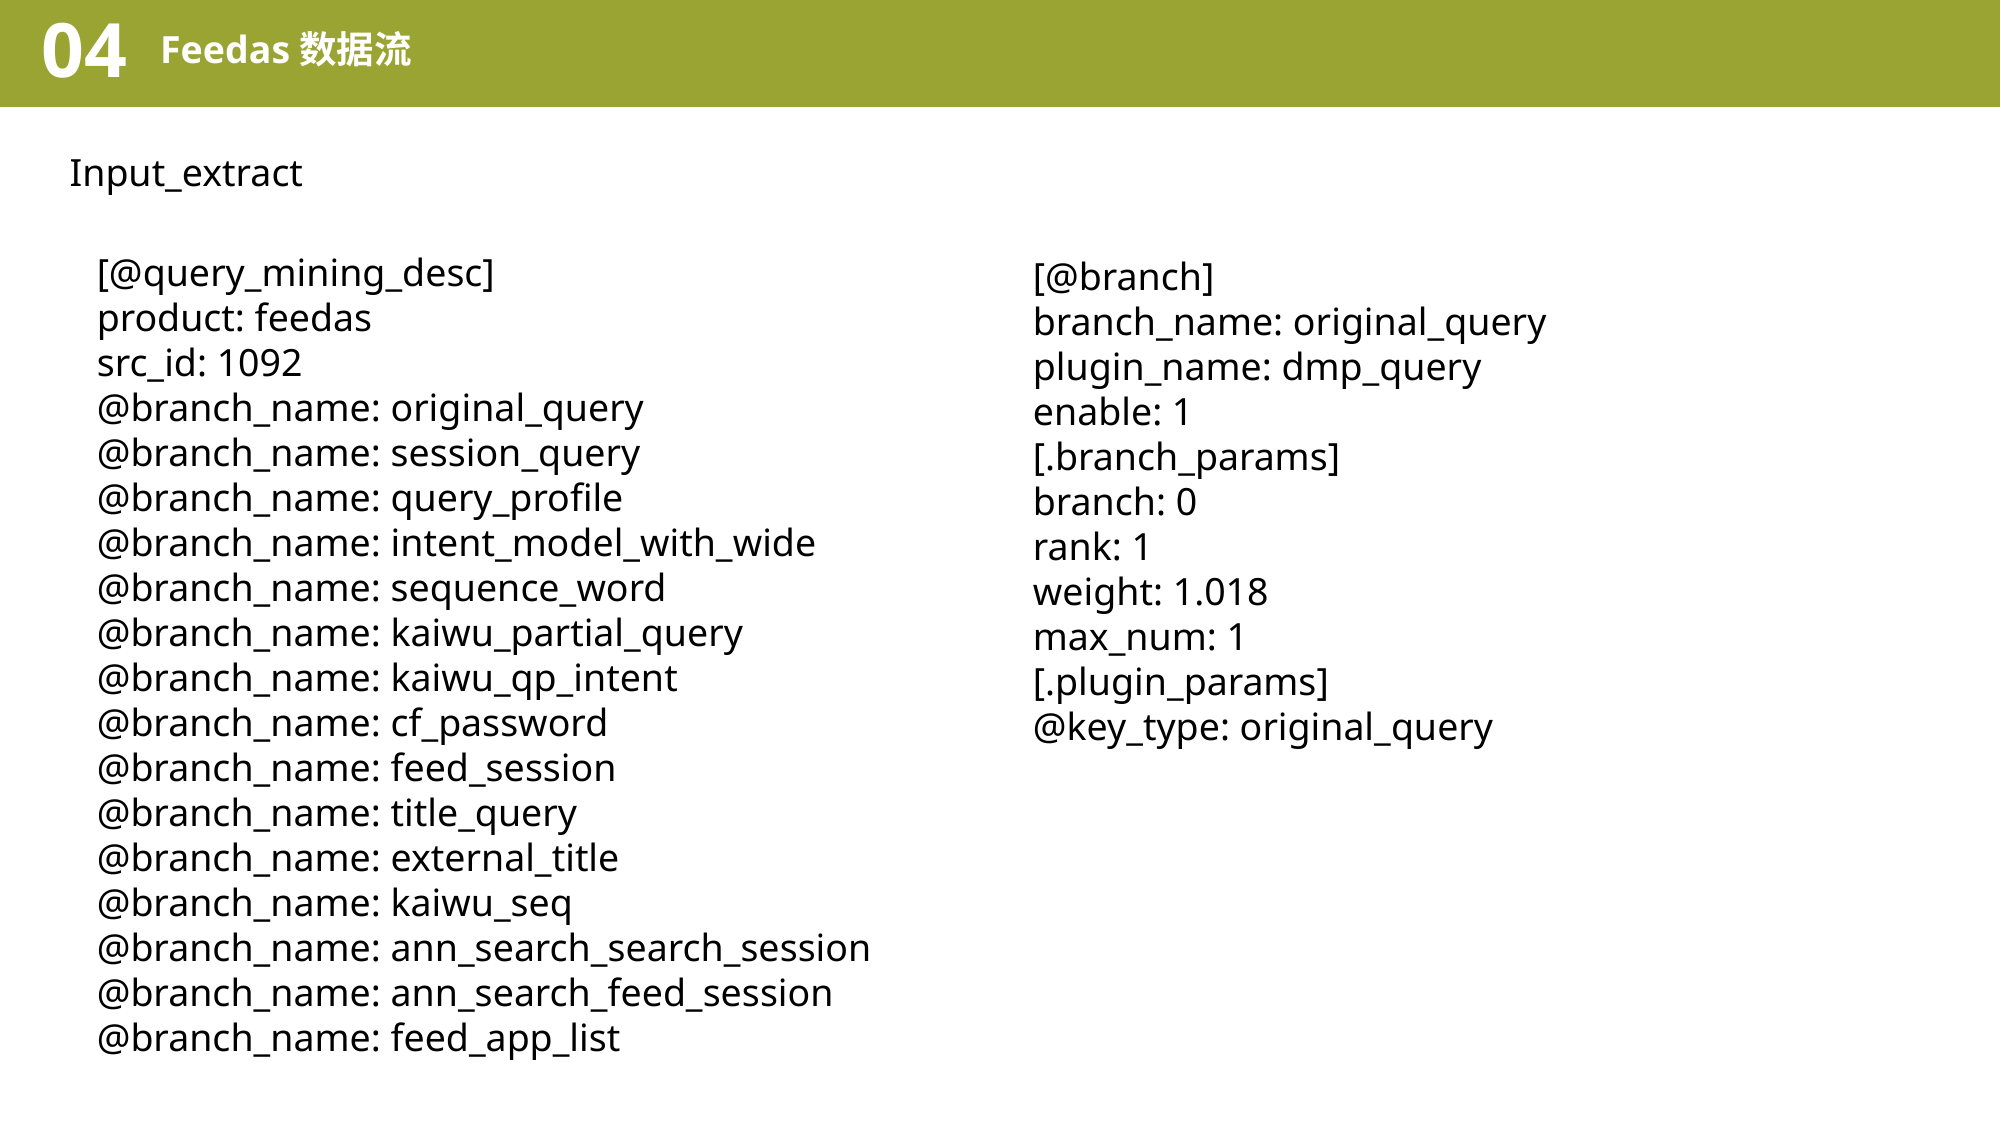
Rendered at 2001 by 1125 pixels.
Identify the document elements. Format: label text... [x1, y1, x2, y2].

list Feedas数据流 [146, 23, 772, 84]
list 04 [26, 13, 146, 93]
text_box [@query_mining_desc] product: feedas src_id: 1092 @branch_name: original_query @branch_name: session_query @branch_name: query_profile @branch_name: intent_model_with_wide @branch_name: sequence_word @branch_name: kaiwu_partial_query @branch_name: kaiwu_qp_intent @branch_name: cf_password @branch_name: feed_session @branch_name: title_query @branch_name: external_title @branch_name: kaiwu_seq @branch_name: ann_search_search_session @branch_name: ann_search_feed_session @branch_name: feed_app_list [82, 241, 888, 1067]
text_box Input_extract [54, 141, 319, 202]
text_box [@branch] branch_name: original_query plugin_name: dmp_query enable: 1 [.branch_params] branch: 0 rank: 1 weight: 1.018 max_num: 1 [.plugin_params] @key_type: original_query [1018, 245, 1562, 756]
